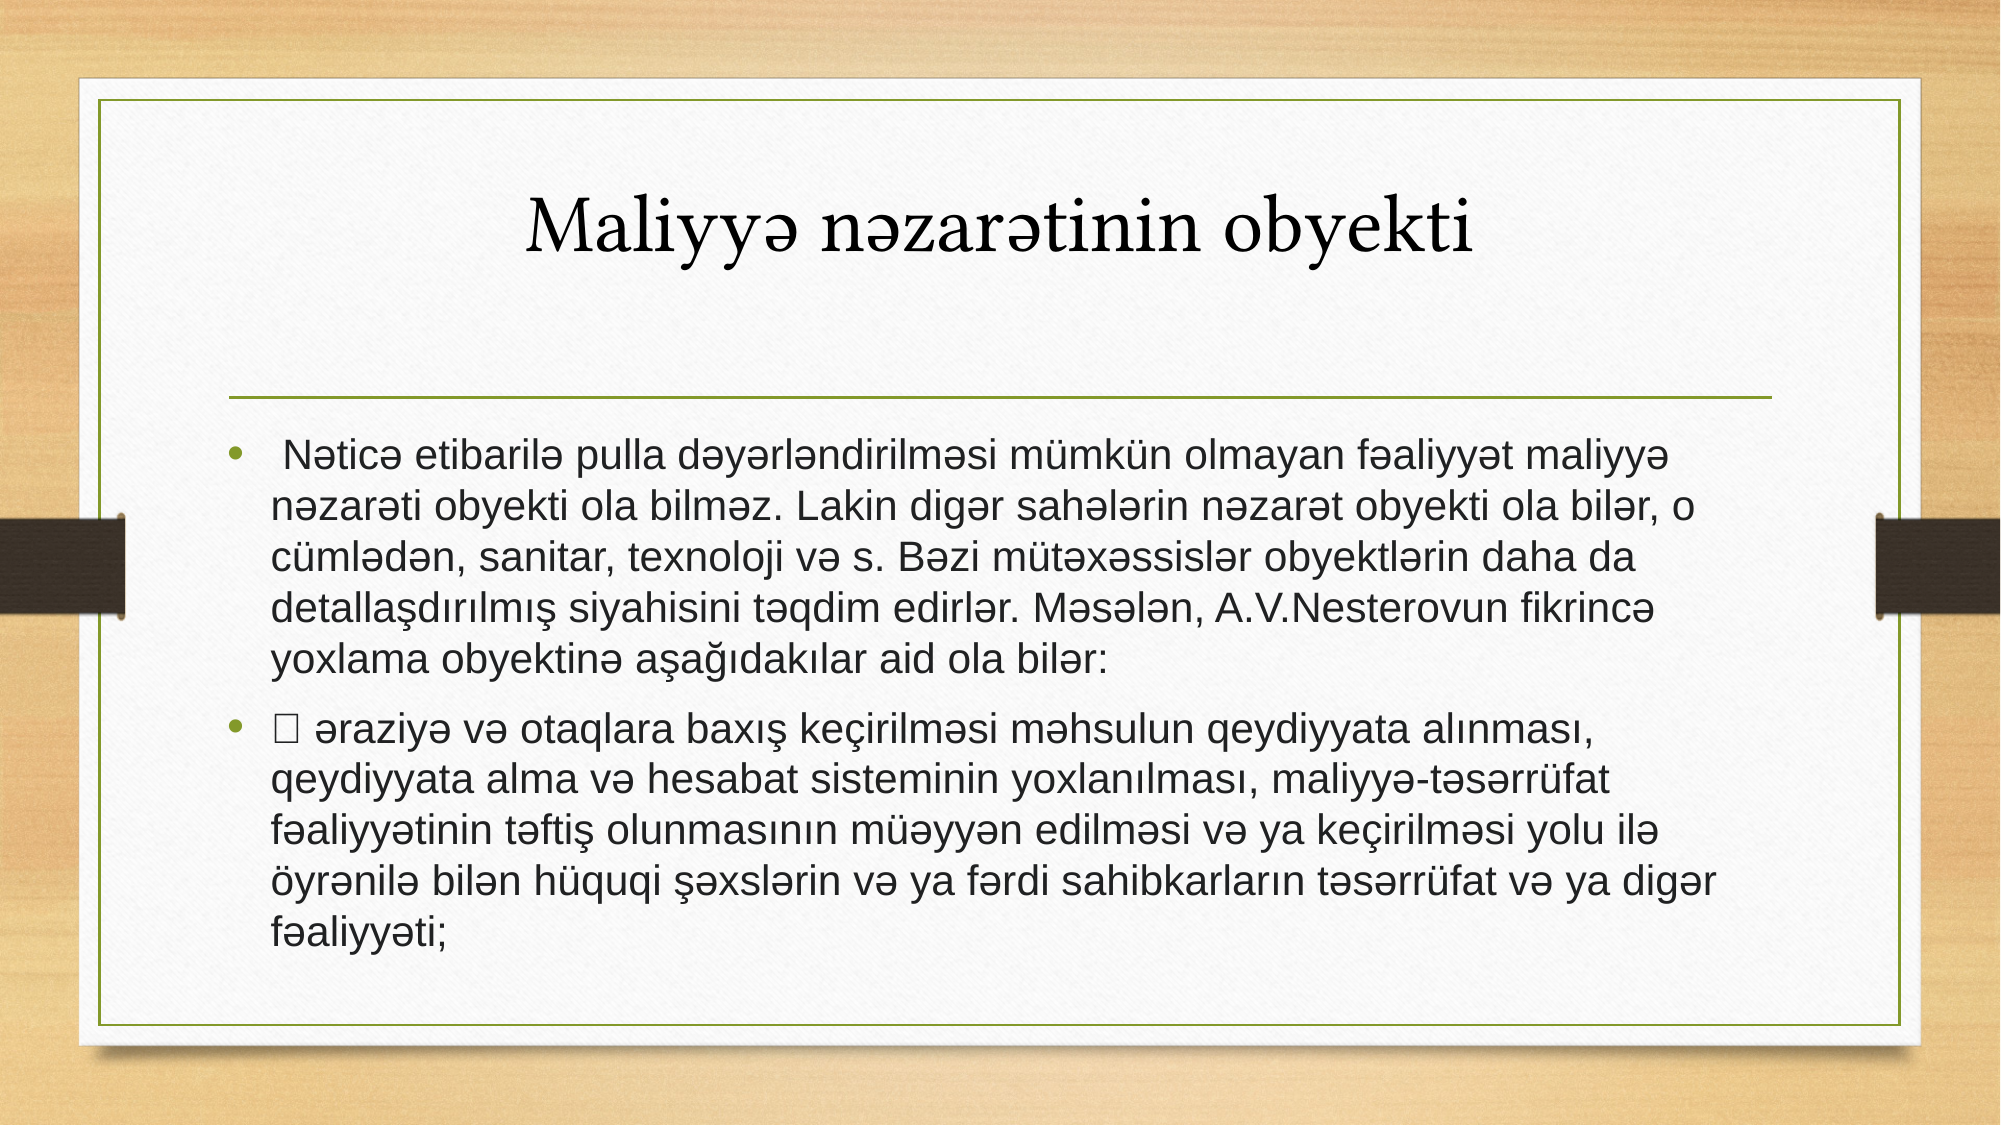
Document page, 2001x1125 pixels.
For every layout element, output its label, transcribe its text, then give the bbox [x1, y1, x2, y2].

picture [0, 0, 2001, 1125]
title Maliyyə nəzarətinin obyekti [212, 161, 1788, 375]
list Nəticə etibarilə pulla dəyərləndirilməsi mümkün olmayan fəaliyyət maliyyə nəzarəti obyekti ola bilməz. Lakin digər sahələrin nəzarət obyekti ola bilər, o cümlədən, sanitar, texnoloji və s. Bəzi mütəxəssislər obyektlərin daha da detallaşdırılmış siyahisini təqdim edirlər. Məsələn, A.V.Nesterovun fikrincə yoxlama obyektinə aşağıdakılar aid ola bilər:  əraziyə və otaqlara baxış keçirilməsi məhsulun qeydiyyata alınması, qeydiyyata alma və hesabat sisteminin yoxlanılması, maliyyə-təsərrüfat fəaliyyətinin təftiş olunmasının müəyyən edilməsi və ya keçirilməsi yolu ilə öyrənilə bilən hüquqi şəxslərin və ya fərdi sahibkarların təsərrüfat və ya digər fəaliyyəti; [212, 419, 1788, 964]
